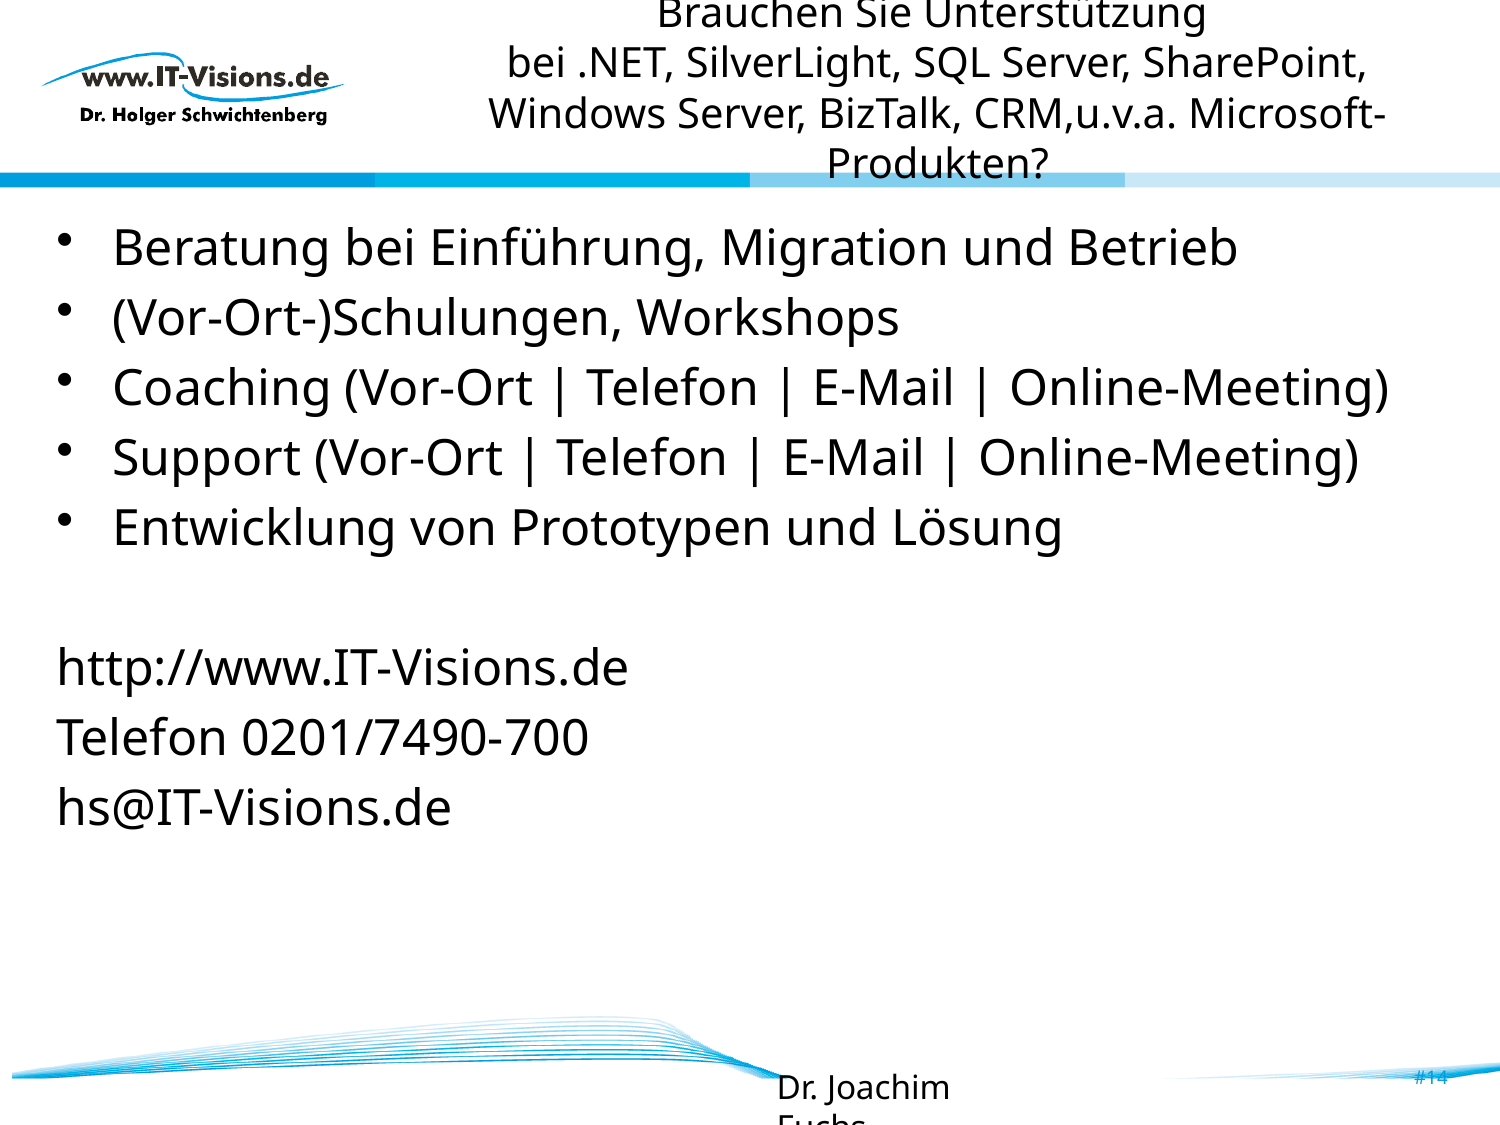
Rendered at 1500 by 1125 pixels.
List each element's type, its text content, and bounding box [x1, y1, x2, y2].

list Beratung bei Einführung, Migration und Betrieb (Vor-Ort-)Schulungen, Workshops Coaching (Vor-Ort | Telefon | E-Mail | Online-Meeting) Support (Vor-Ort | Telefon | E-Mail | Online-Meeting) Entwicklung von Prototypen und Lösung http://www.IT-Visions.de Telefon 0201/7490-700 hs@IT-Visions.de [41, 208, 1459, 1035]
title Brauchen Sie Unterstützung bei .NET, SilverLight, SQL Server, SharePoint, Windows Server, BizTalk, CRM,u.v.a. Microsoft-Produkten? [412, 0, 1463, 173]
